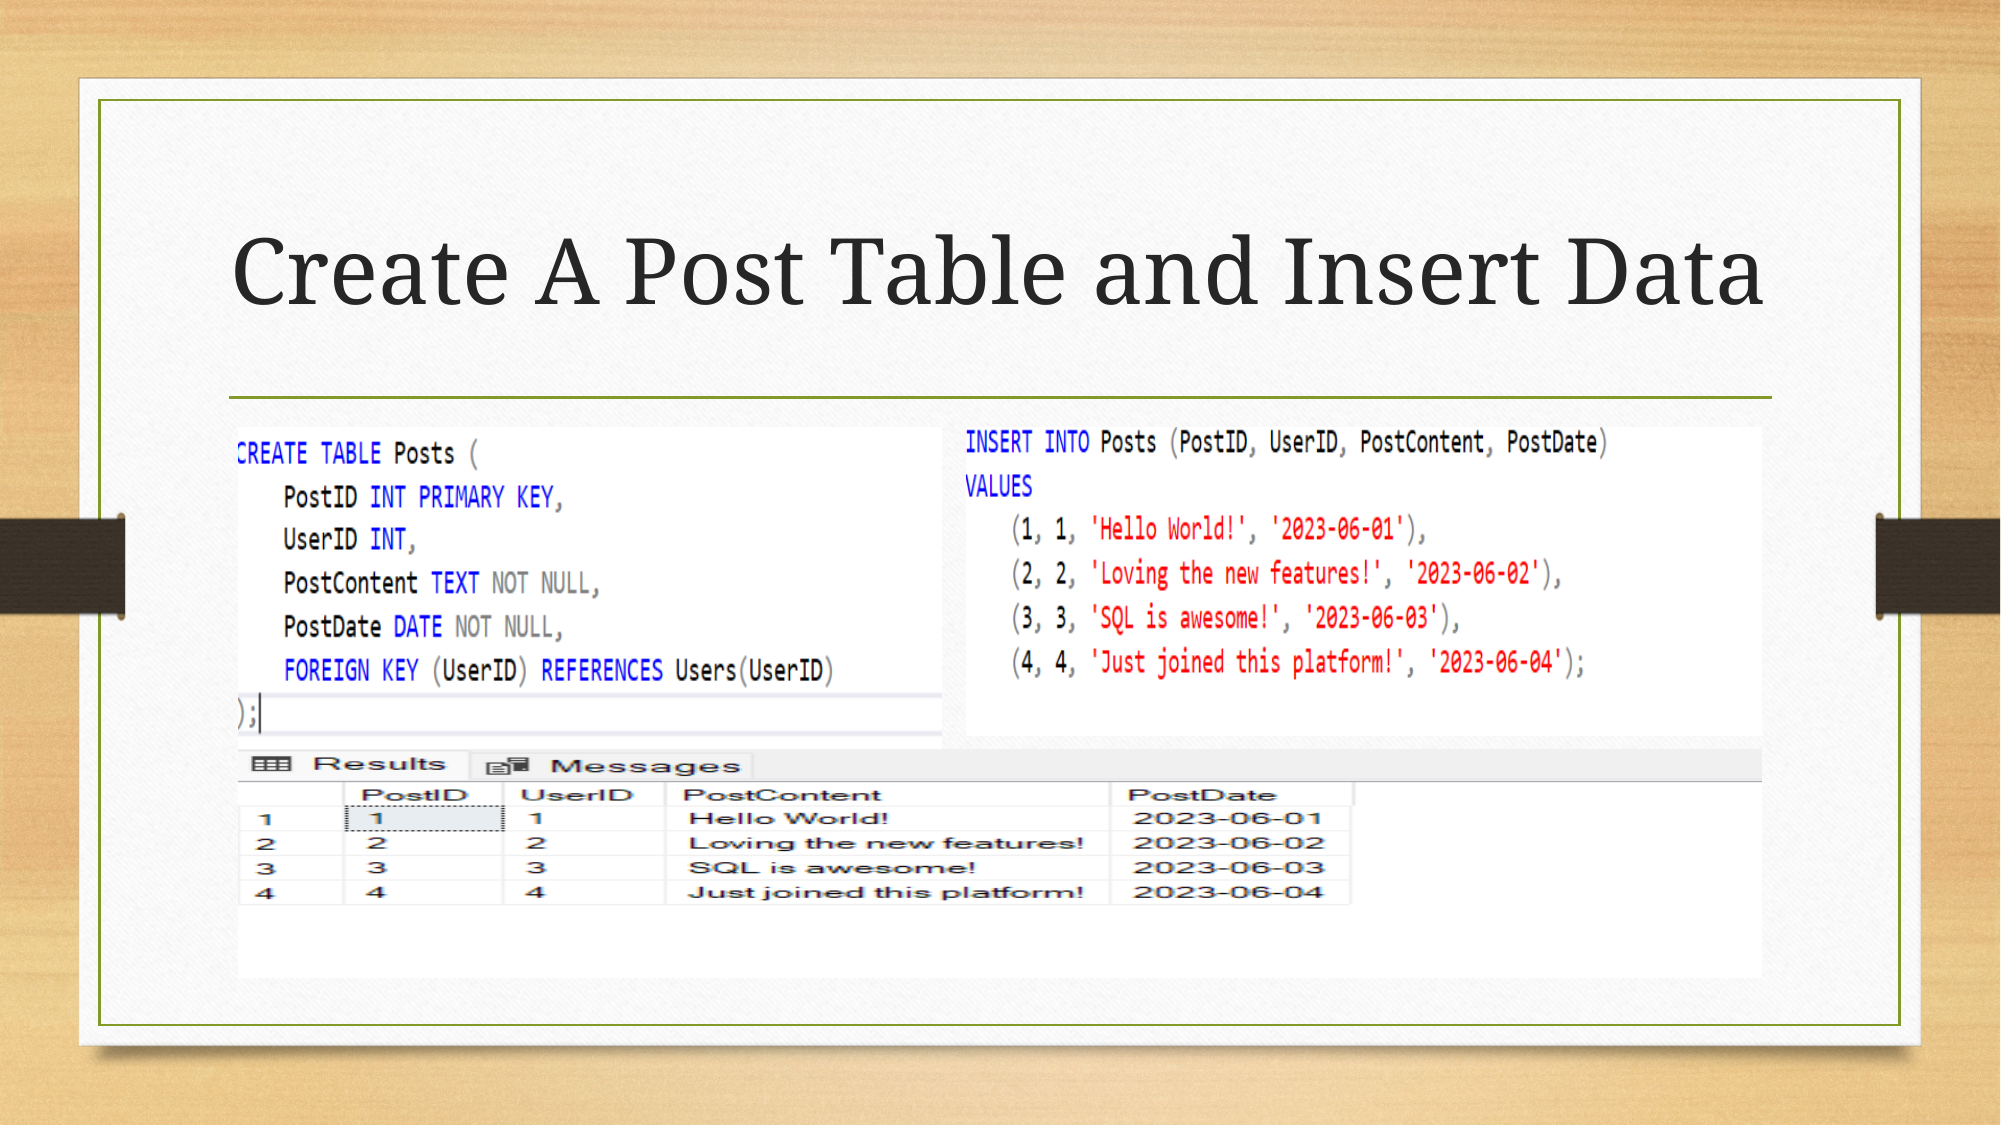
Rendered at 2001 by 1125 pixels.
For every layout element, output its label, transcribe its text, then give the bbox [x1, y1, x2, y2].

picture [0, 0, 2001, 1125]
title Create A Post Table and Insert Data [212, 161, 1788, 375]
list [238, 427, 943, 749]
